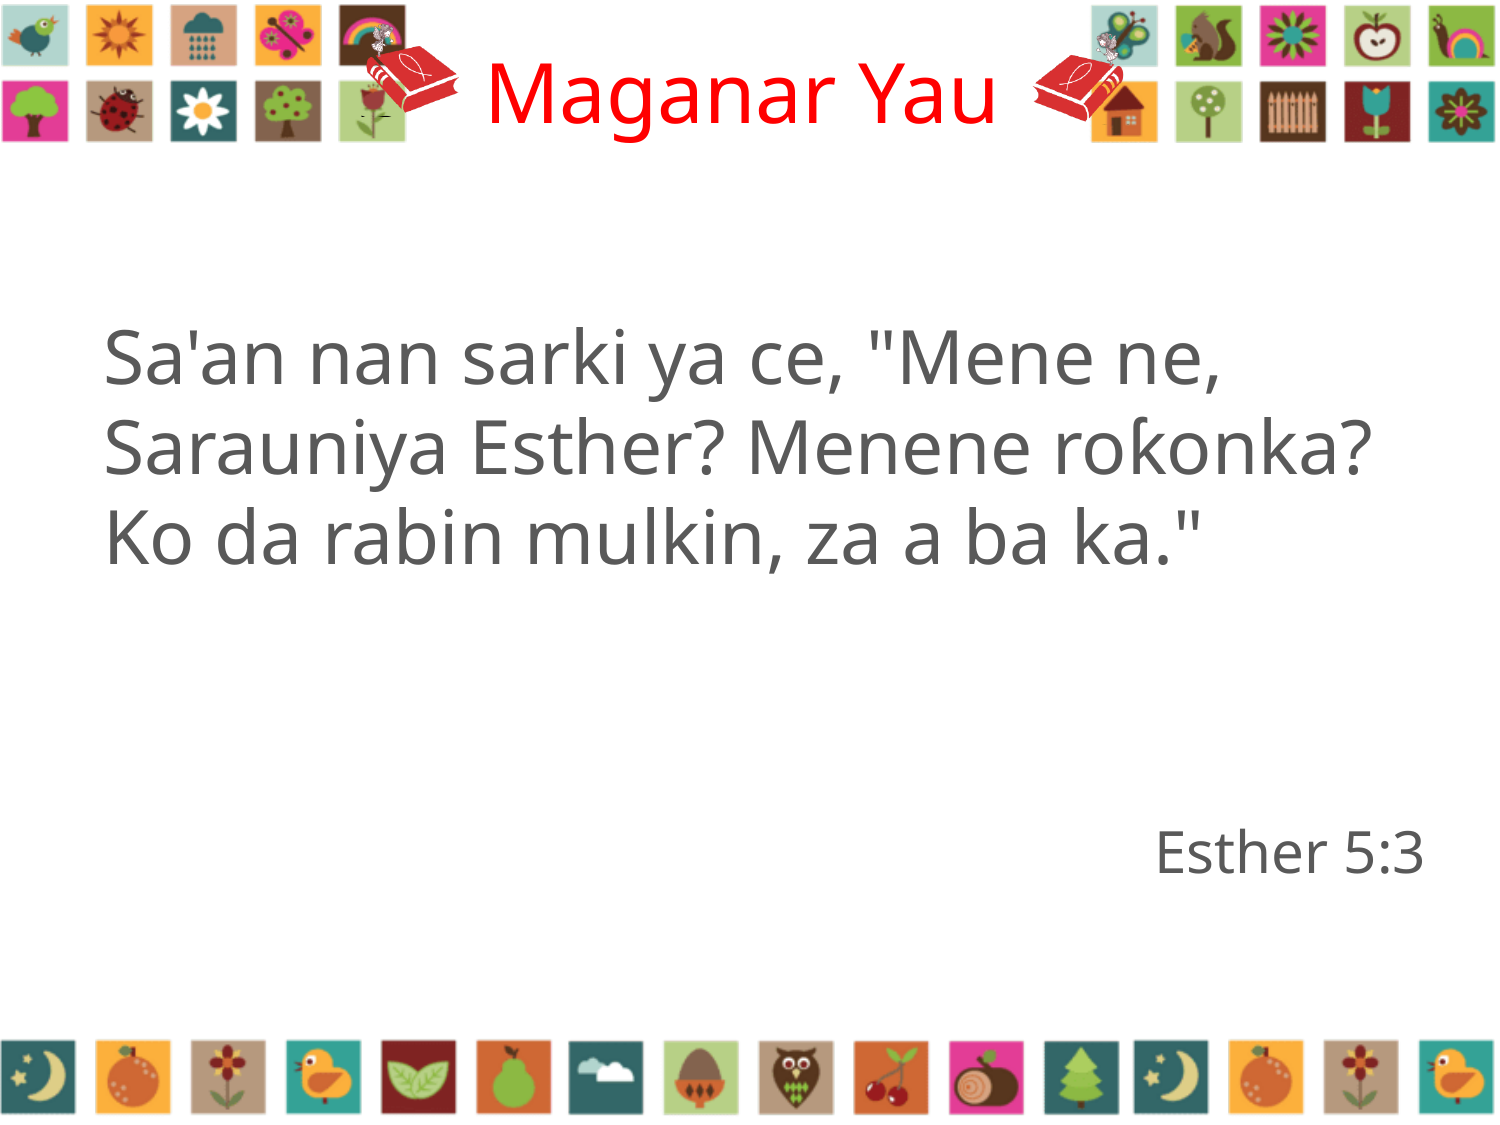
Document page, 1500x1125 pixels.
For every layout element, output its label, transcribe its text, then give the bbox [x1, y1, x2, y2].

picture [1001, 3, 1500, 150]
text_box Esther 5:3 [808, 807, 1441, 893]
picture [0, 3, 491, 150]
text_box Maganar Yau [424, 32, 1075, 148]
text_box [0, 1028, 1500, 1118]
text_box Sa'an nan sarki ya ce, "Mene ne, Sarauniya Esther? Menene roƙonka? Ko da rabin mulkin, za a ba ka." [88, 302, 1436, 588]
